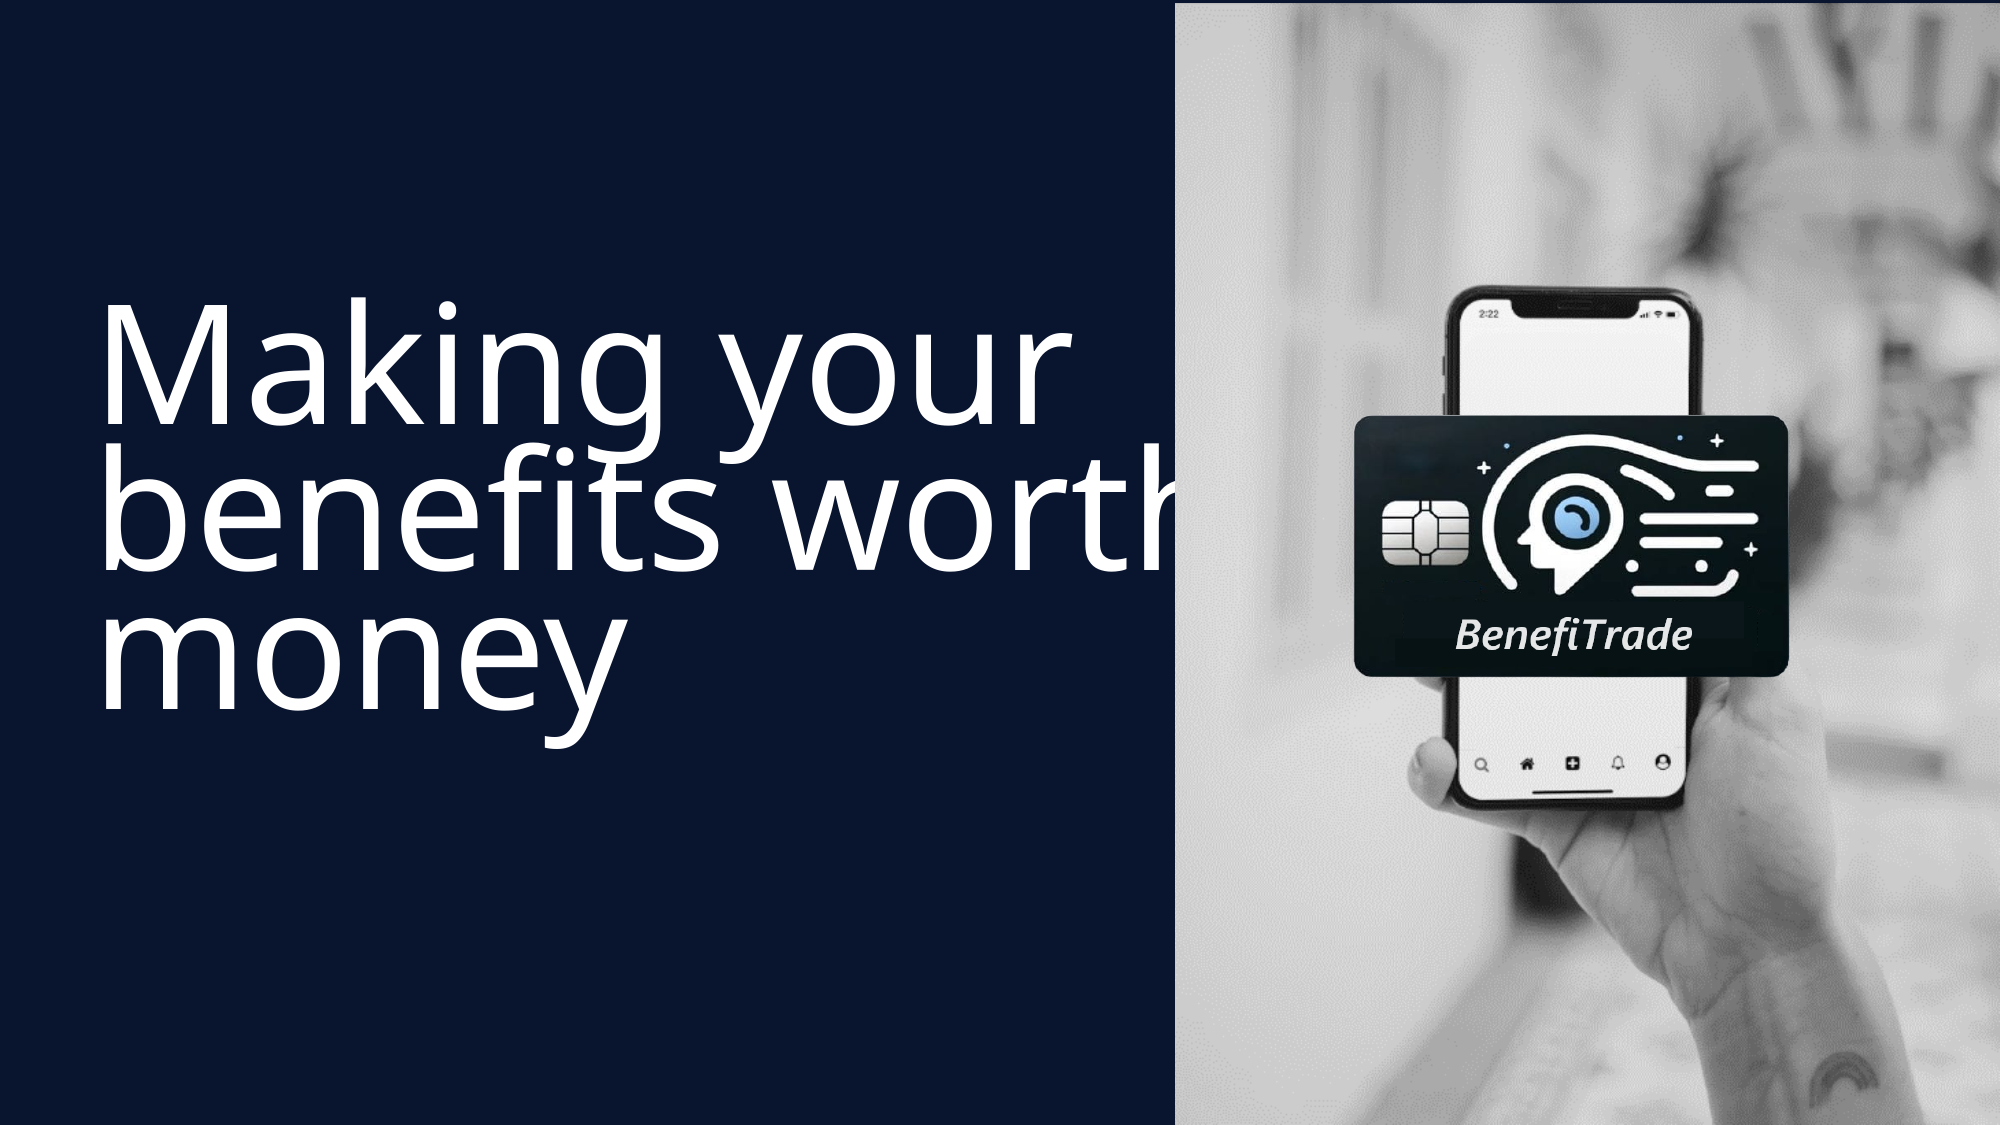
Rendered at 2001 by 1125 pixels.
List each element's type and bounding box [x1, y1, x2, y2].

picture [1174, 2, 2000, 1125]
text_box [77, 249, 1174, 753]
